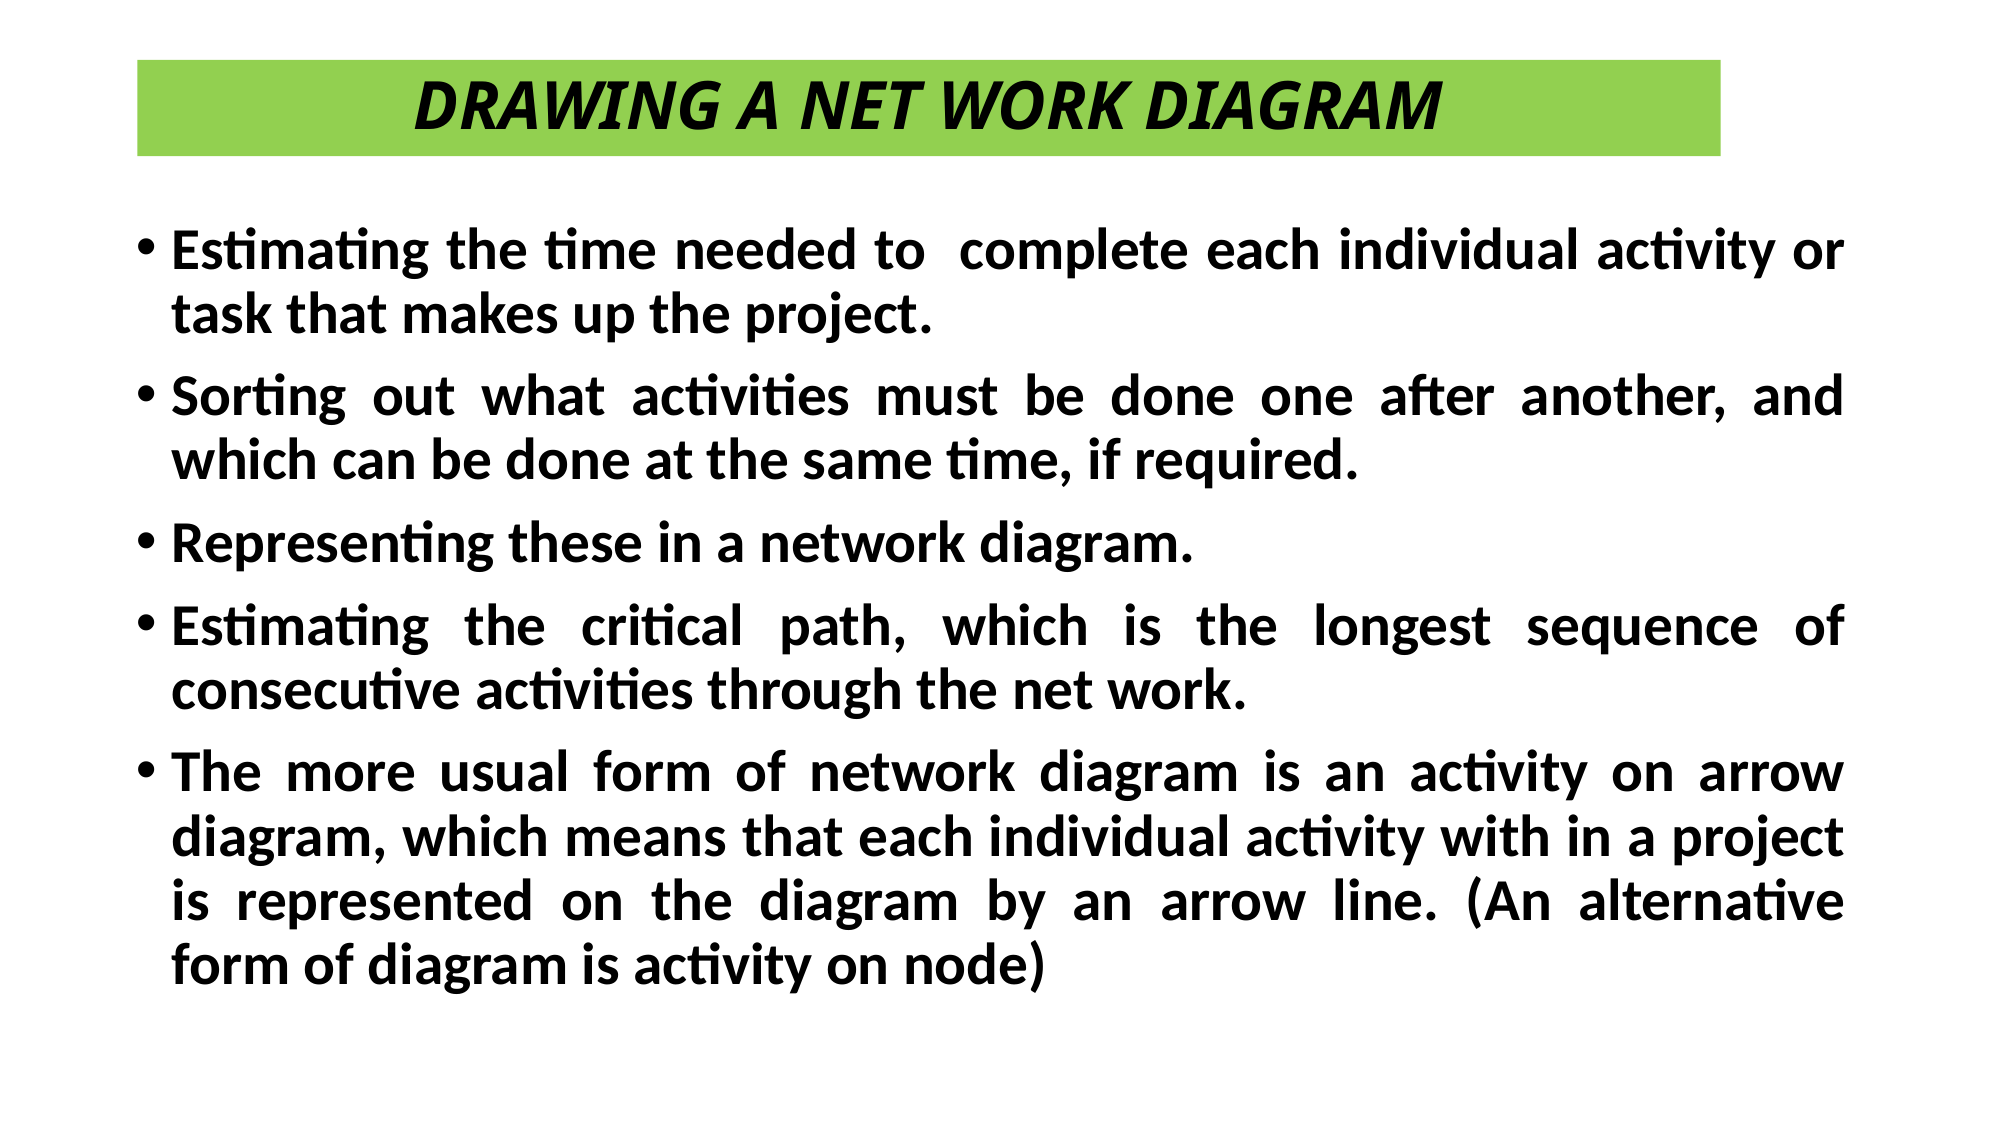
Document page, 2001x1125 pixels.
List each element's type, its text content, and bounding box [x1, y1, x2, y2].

title DRAWING A NET WORK DIAGRAM [137, 59, 1721, 157]
list Estimating the time needed to complete each individual activity or task that makes up the project. Sorting out what activities must be done one after another, and which can be done at the same time, if required. Representing these in a network diagram. Estimating the critical path, which is the longest sequence of consecutive activities through the net work. The more usual form of network diagram is an activity on arrow diagram, which means that each individual activity with in a project is represented on the diagram by an arrow line. (An alternative form of diagram is activity on node) [120, 210, 1863, 1014]
